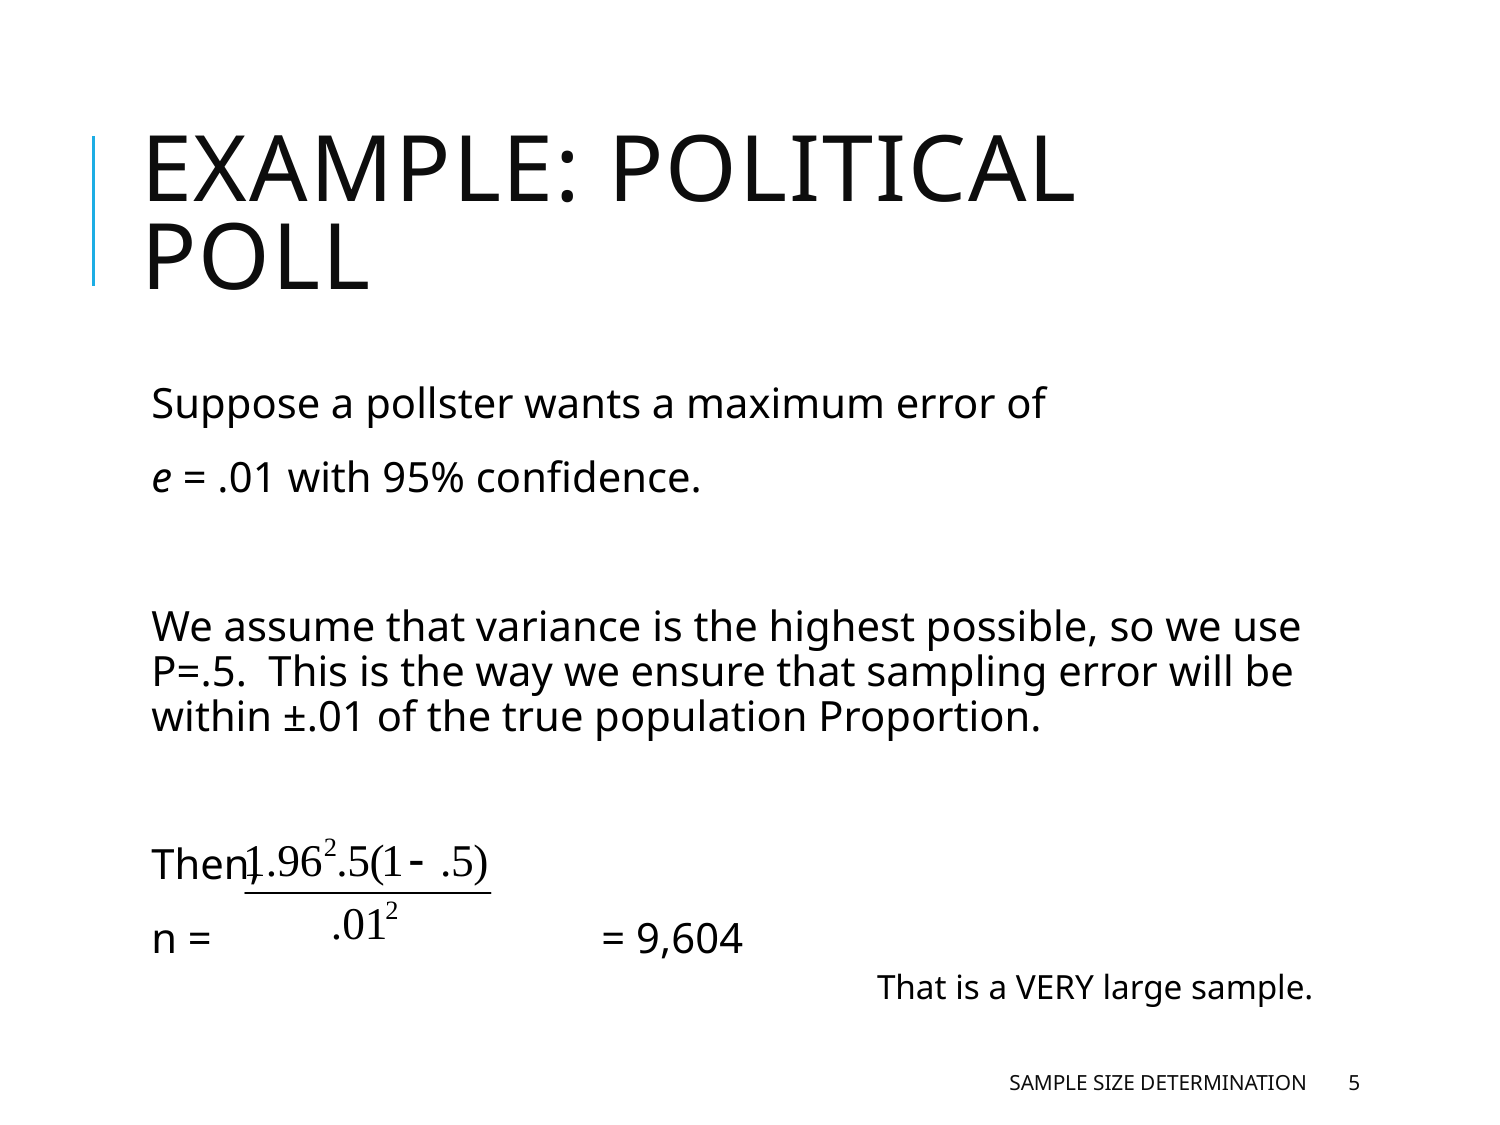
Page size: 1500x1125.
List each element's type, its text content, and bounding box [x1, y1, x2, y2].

title Example: Political Poll [126, 96, 1322, 342]
list Suppose a pollster wants a maximum error of e = .01 with 95% confidence. We assume that variance is the highest possible, so we use P=.5. This is the way we ensure that sampling error will be within ±.01 of the true population Proportion. Then, n = = 9,604 That is a VERY large sample. [126, 375, 1322, 1035]
footer Sample Size Determination [595, 1061, 1322, 1107]
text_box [237, 824, 500, 951]
slide_number 5 [1333, 1061, 1454, 1107]
